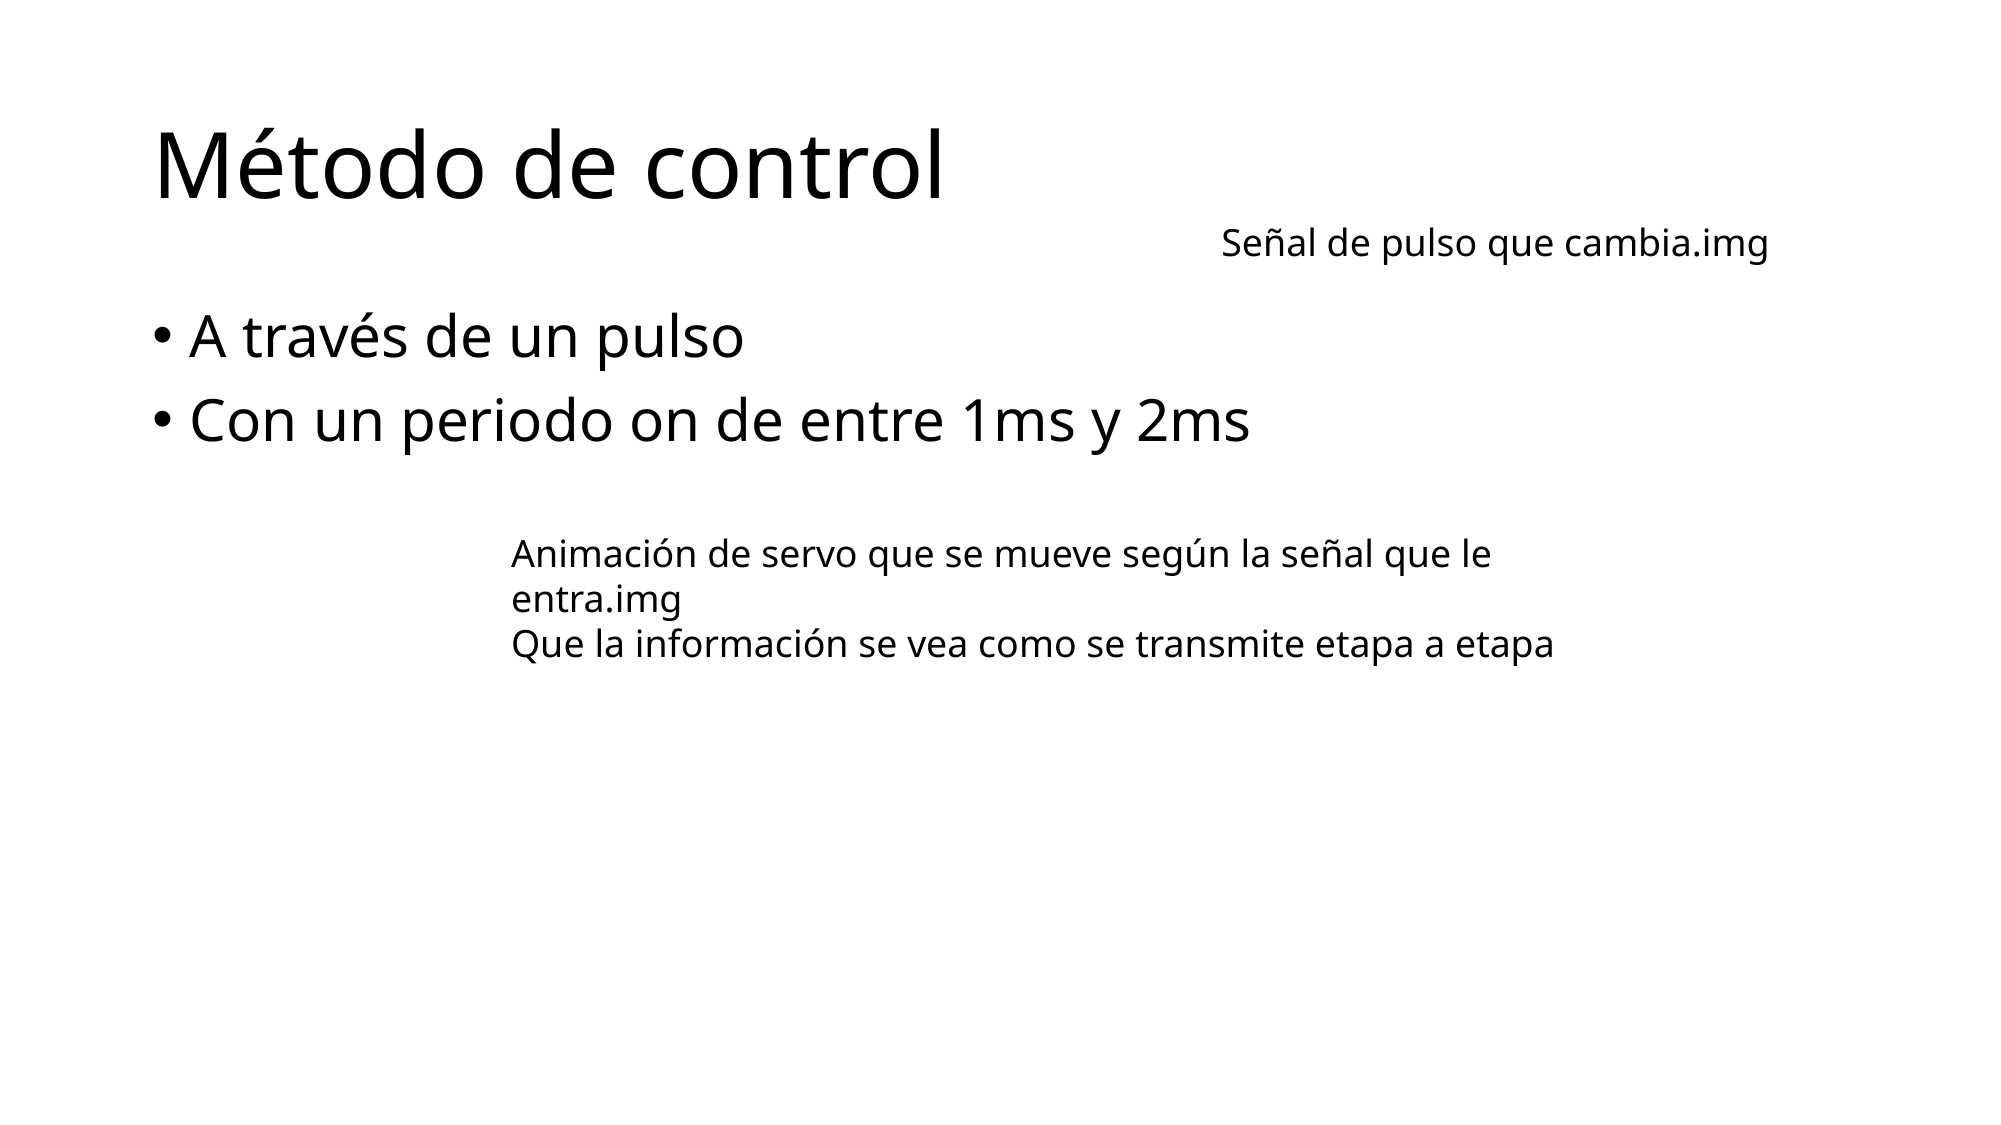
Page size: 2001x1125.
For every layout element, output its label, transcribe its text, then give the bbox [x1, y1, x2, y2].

text_box Señal de pulso que cambia.img [1206, 211, 1880, 272]
text_box Animación de servo que se mueve según la señal que le entra.img Que la información se vea como se transmite etapa a etapa [496, 522, 1679, 673]
list A través de un pulso Con un periodo on de entre 1ms y 2ms [137, 299, 1863, 1014]
title Método de control [137, 59, 1863, 278]
